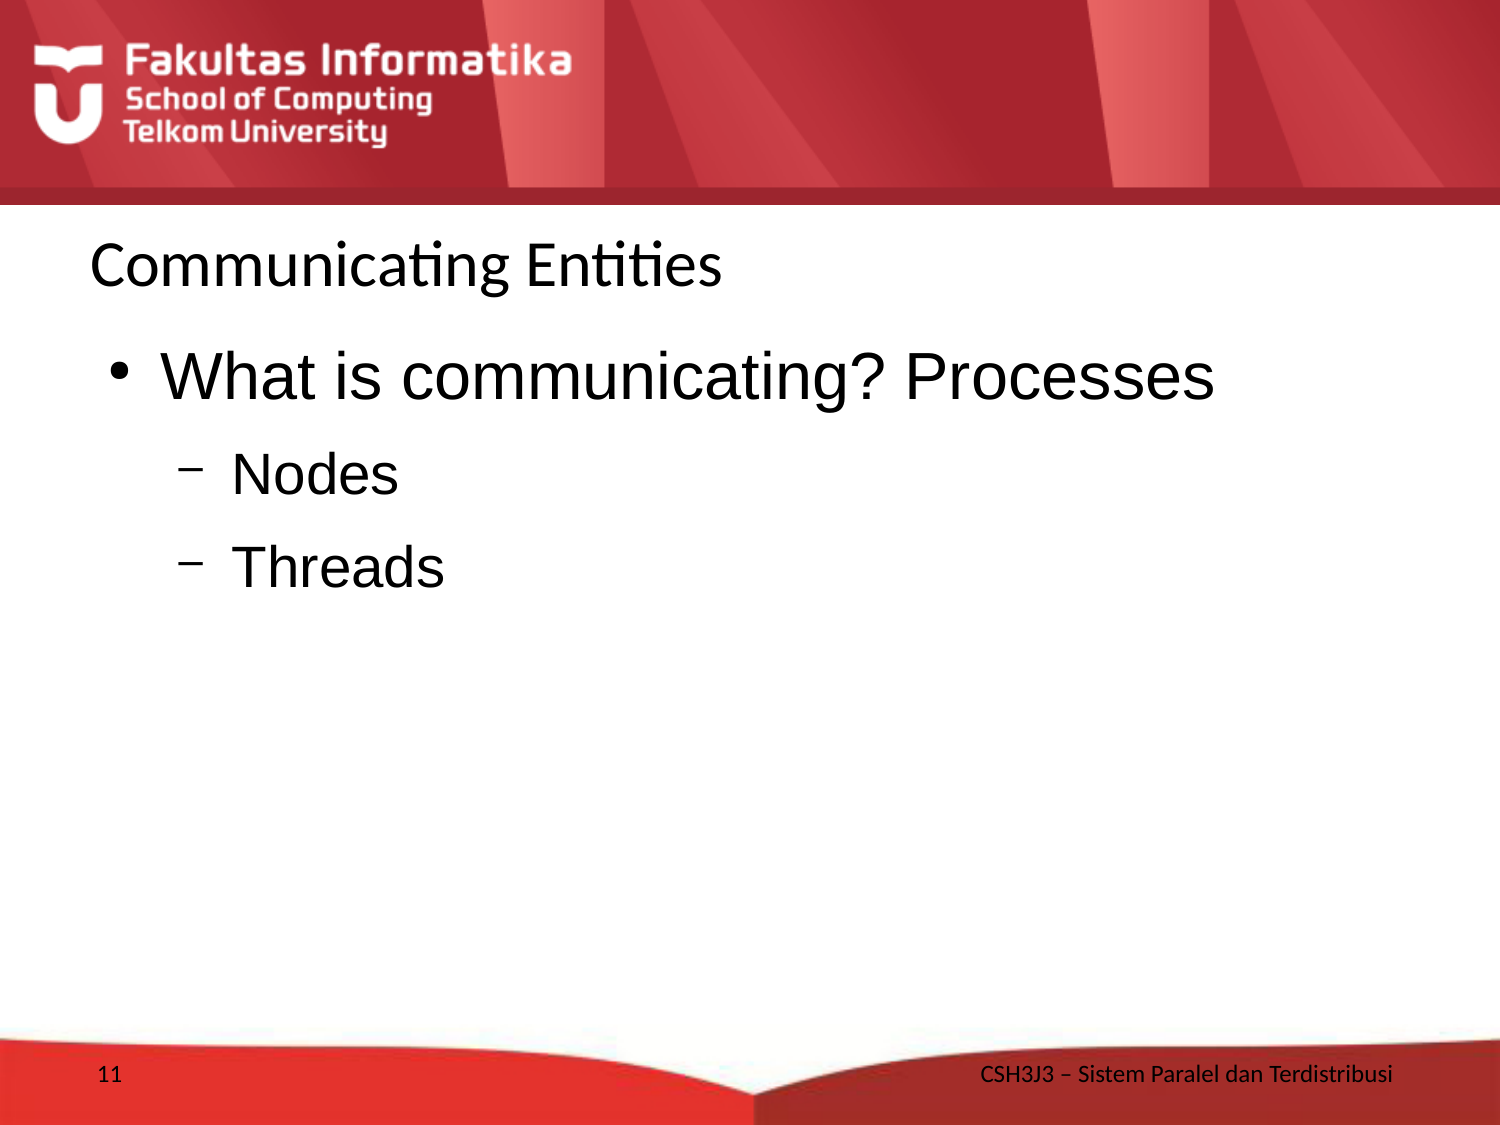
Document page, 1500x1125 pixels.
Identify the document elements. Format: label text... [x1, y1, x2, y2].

title Communicating Entities [75, 212, 1425, 308]
picture [0, 0, 1500, 205]
picture [0, 1024, 1500, 1125]
slide_number 11 [75, 1042, 138, 1103]
footer CSH3J3 – Sistem Paralel dan Terdistribusi [950, 1042, 1425, 1103]
list What is communicating? Processes Nodes Threads [75, 324, 1425, 1005]
